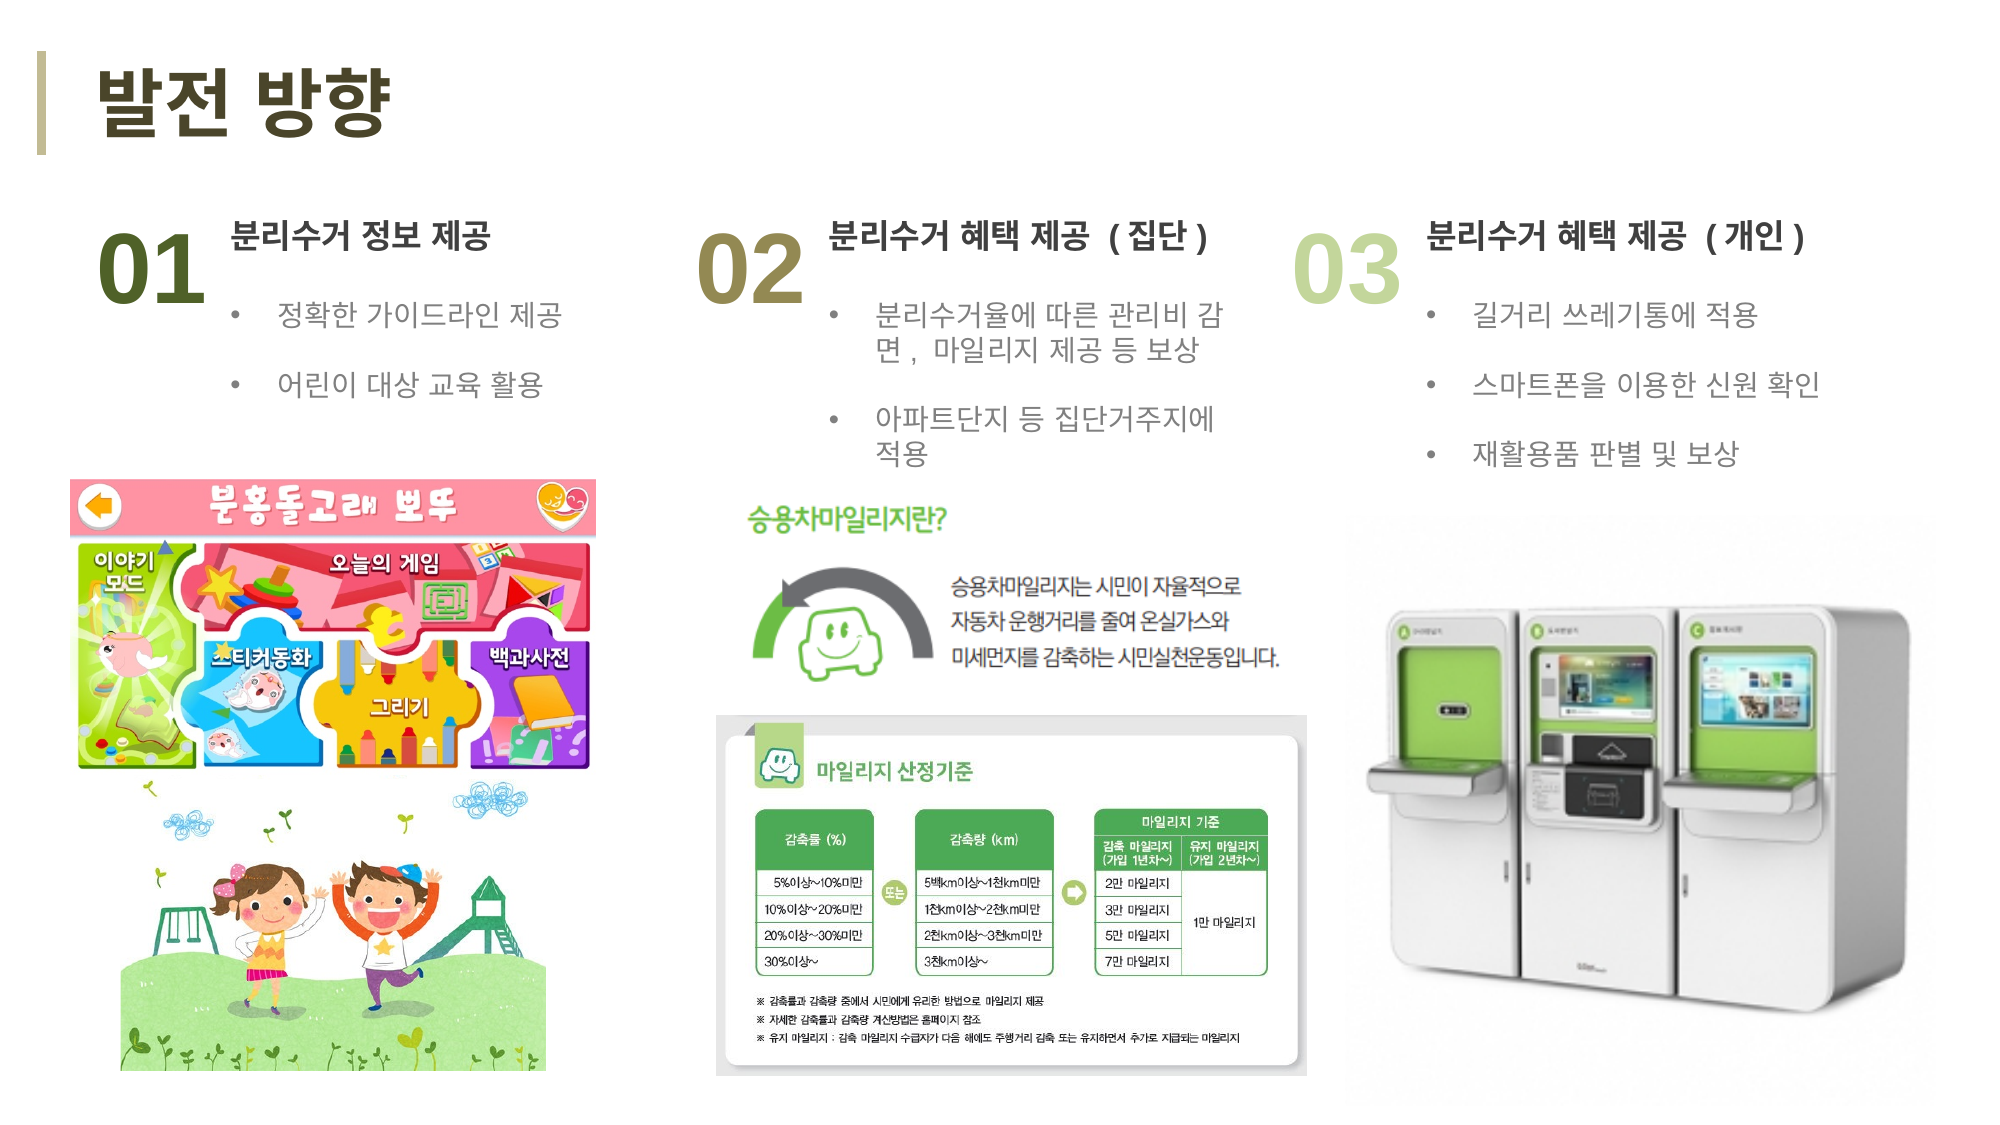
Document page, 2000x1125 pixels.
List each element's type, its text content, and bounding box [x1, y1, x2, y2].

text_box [70, 479, 596, 1071]
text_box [666, 195, 1262, 482]
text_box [716, 479, 1308, 1076]
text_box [68, 196, 664, 411]
picture [1344, 514, 1936, 1107]
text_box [1263, 195, 1870, 517]
text_box 발전 방향 [80, 48, 408, 154]
